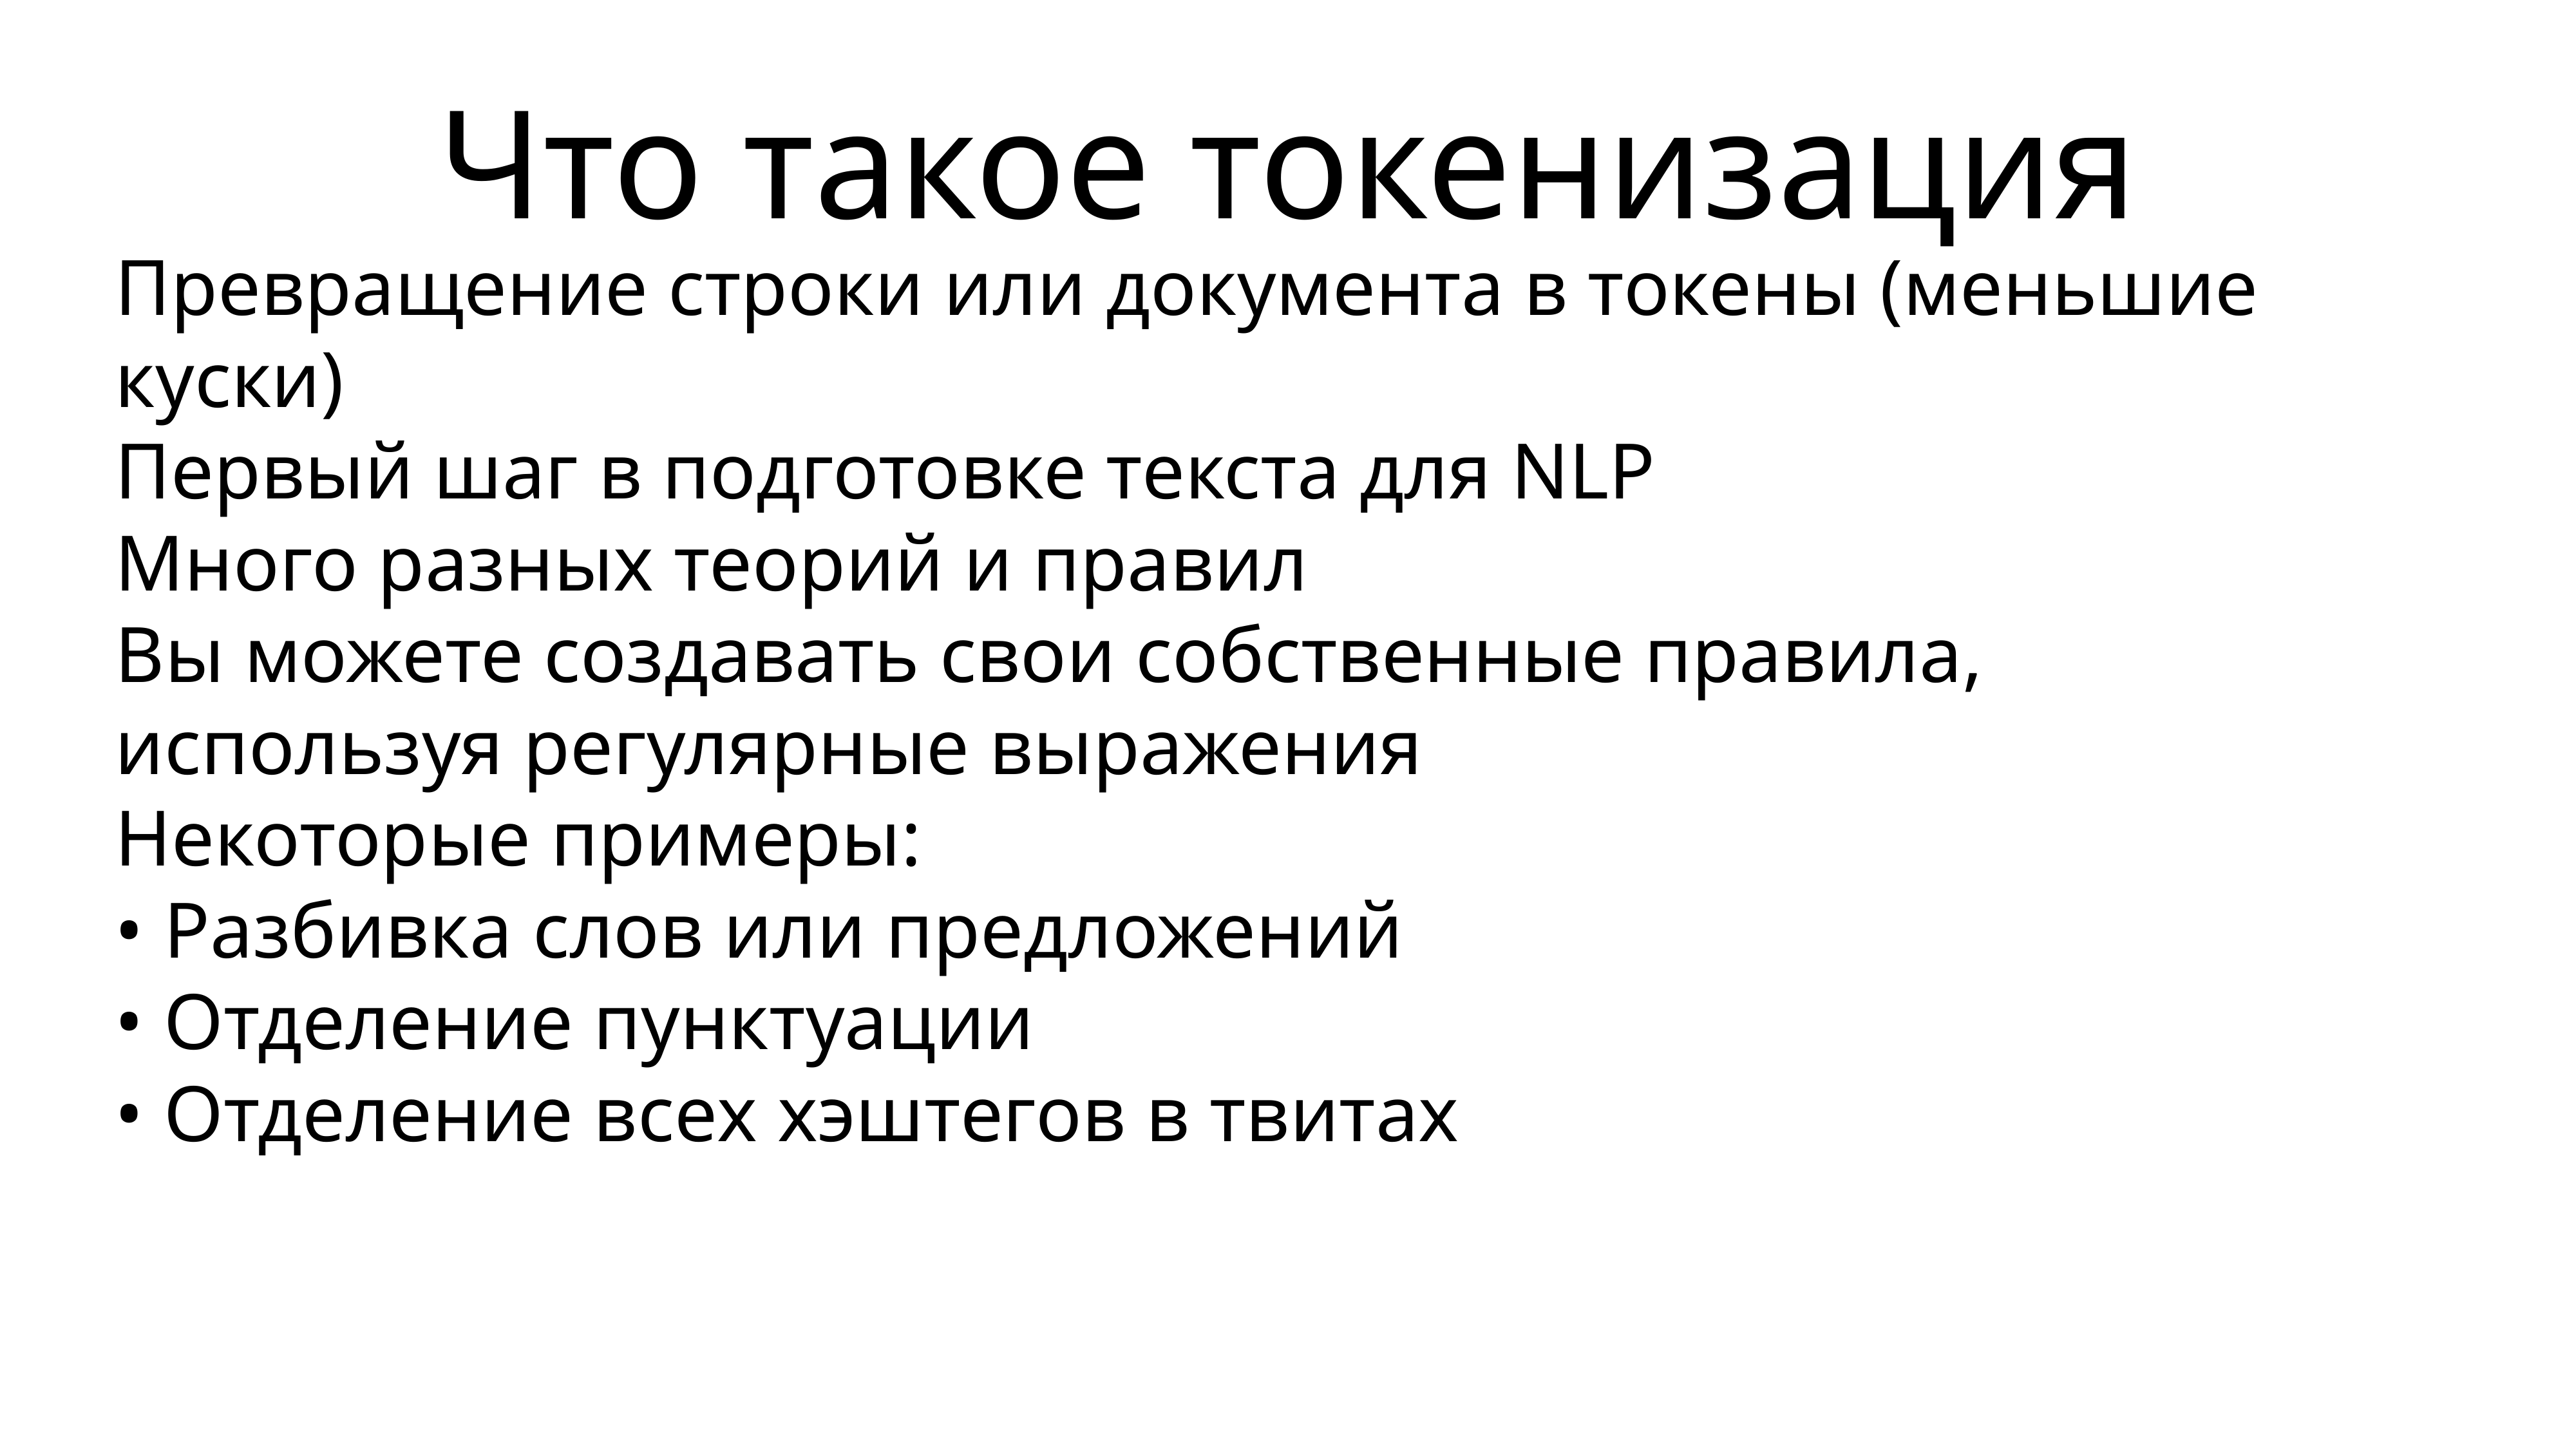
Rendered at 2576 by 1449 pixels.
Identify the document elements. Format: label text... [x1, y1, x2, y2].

text_box Превращение строки или документа в токены (меньшие куски) Первый шаг в подготовке текста для NLP Много разных теорий и правил Вы можете создавать свои собственные правила, используя регулярные выражения Некоторые примеры: • Разбивка слов или предложений • Отделение пунктуации • Отделение всех хэштегов в твитах [109, 234, 2275, 1162]
text_box Что такое токенизация [1, 37, 2575, 279]
